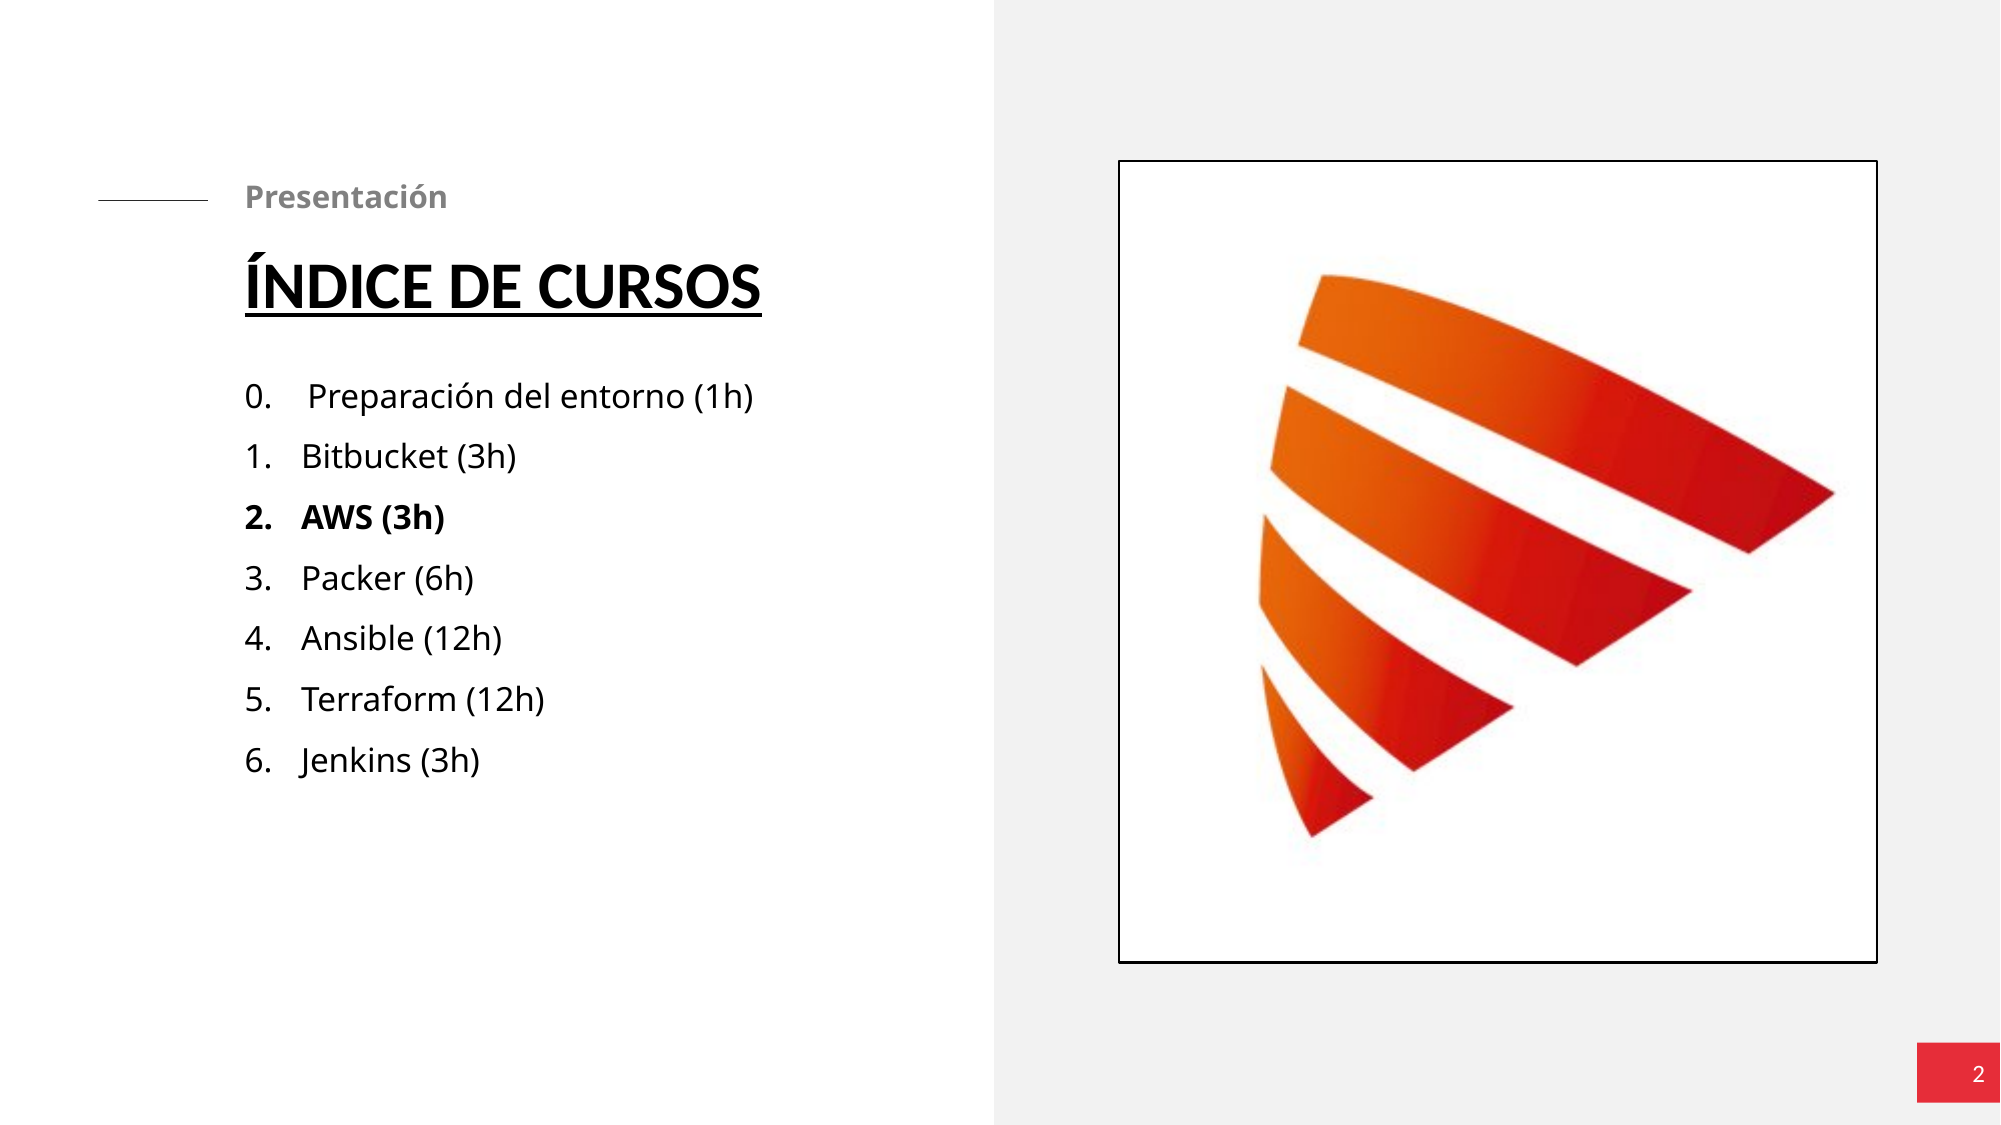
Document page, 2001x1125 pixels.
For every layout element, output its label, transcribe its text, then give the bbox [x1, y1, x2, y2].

list Presentación [229, 174, 607, 224]
picture [1119, 161, 1876, 962]
title ÍNDICE DE CURSOS [229, 241, 941, 332]
slide_number 2 [1917, 1042, 2000, 1103]
list 0. Preparación del entorno (1h) Bitbucket (3h) AWS (3h) Packer (6h) Ansible (12h) Terraform (12h) Jenkins (3h) [229, 367, 941, 964]
